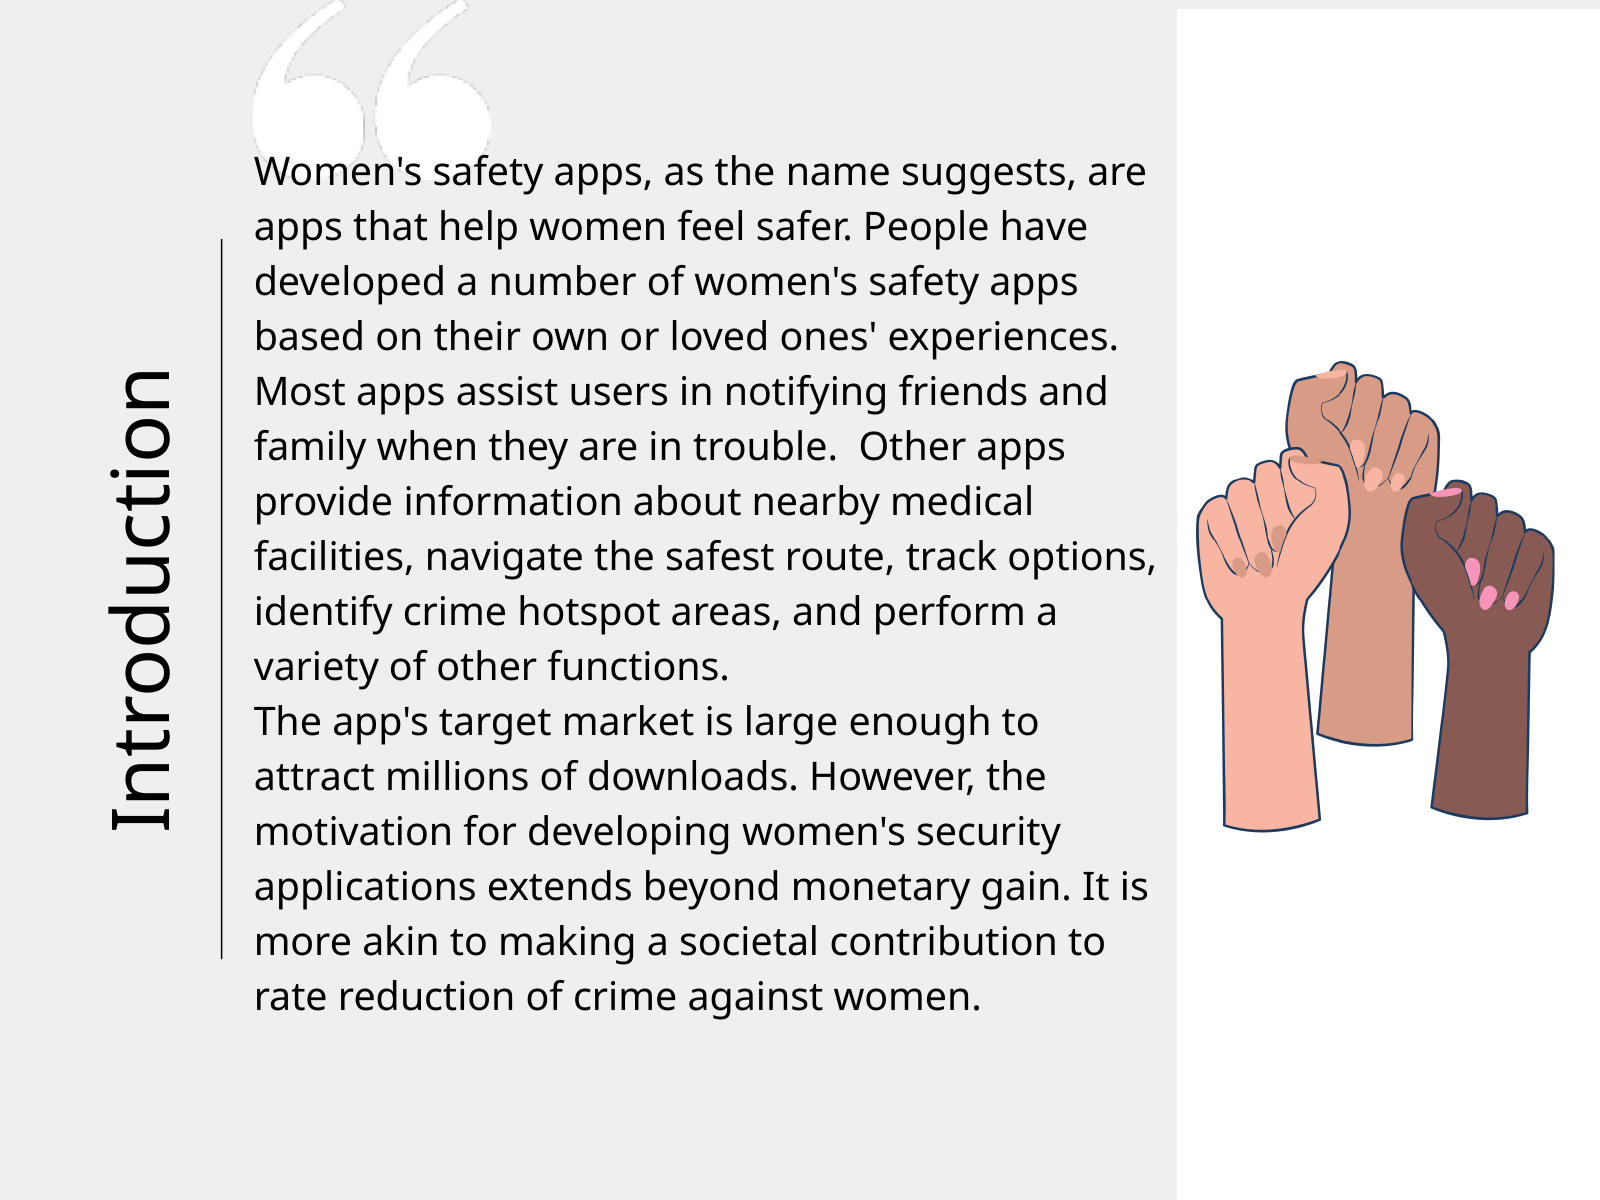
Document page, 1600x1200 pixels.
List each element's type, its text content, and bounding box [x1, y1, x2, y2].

picture [253, 0, 491, 181]
picture [1196, 359, 1555, 841]
text_box Introduction [73, 282, 186, 918]
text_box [1176, 8, 1600, 1200]
text_box Women's safety apps, as the name suggests, are apps that help women feel safer. People have developed a number of women's safety apps based on their own or loved ones' experiences. Most apps assist users in notifying friends and family when they are in trouble. Other apps provide information about nearby medical facilities, navigate the safest route, track options, identify crime hotspot areas, and perform a variety of other functions. The app's target market is large enough to attract millions of downloads. However, the motivation for developing women's security applications extends beyond monetary gain. It is more akin to making a societal contribution to rate reduction of crime against women. [253, 138, 1160, 1019]
